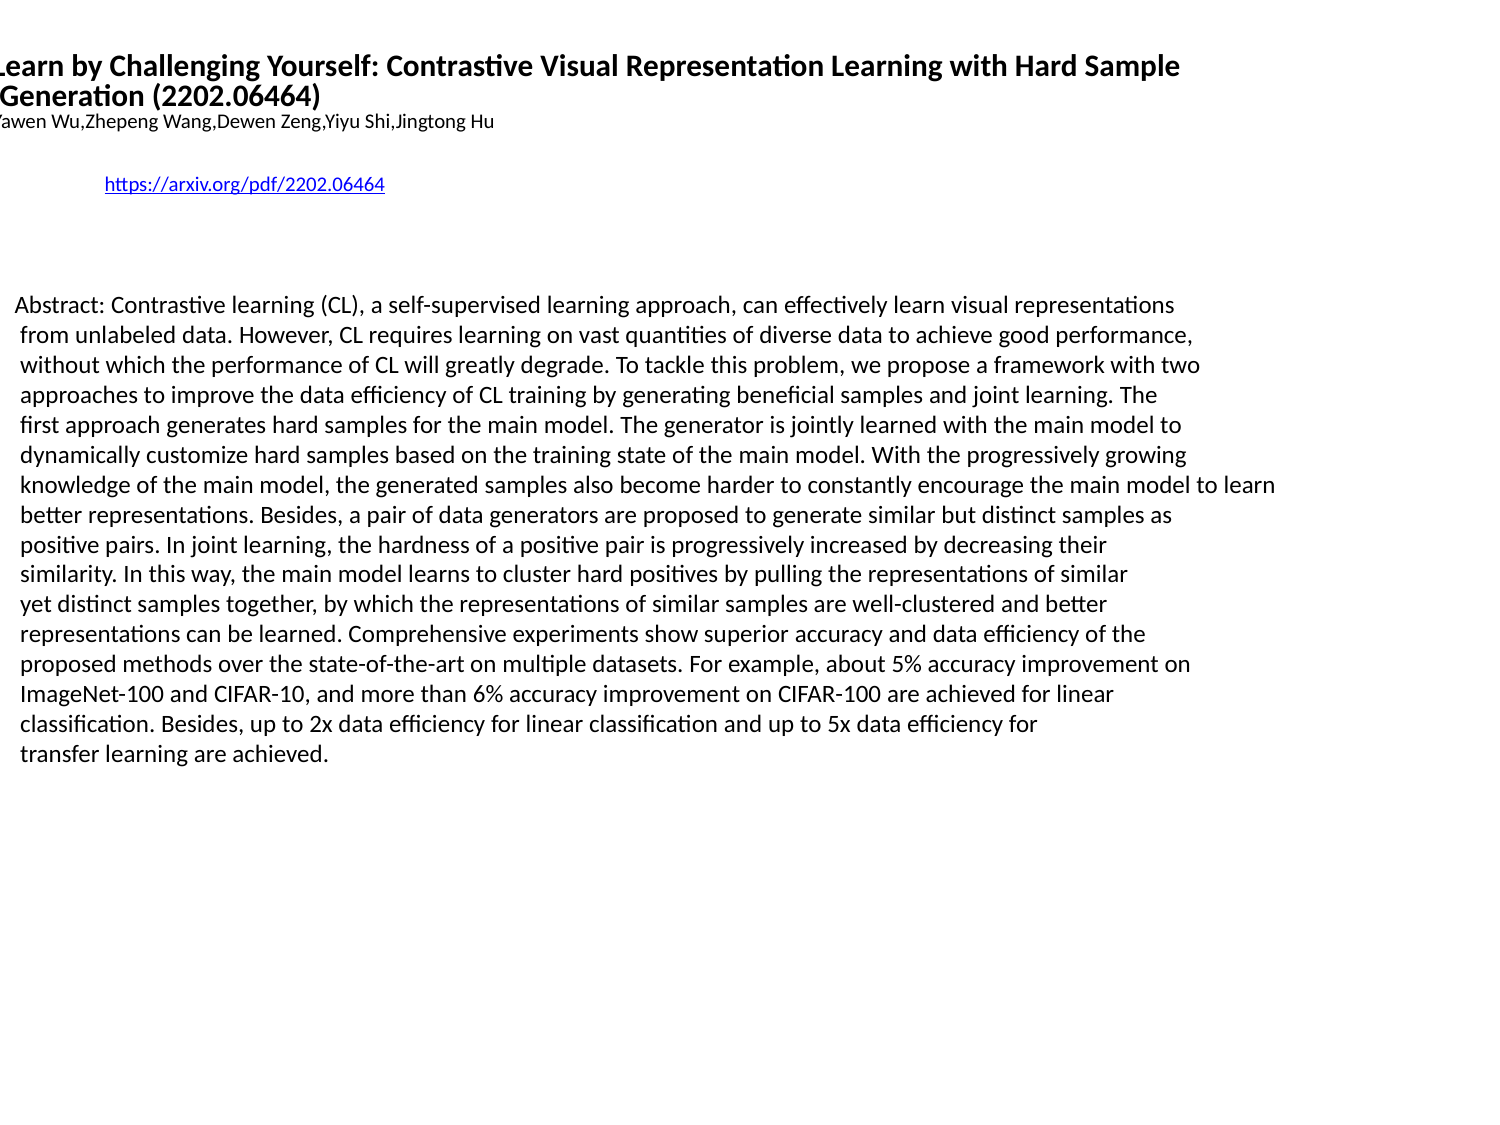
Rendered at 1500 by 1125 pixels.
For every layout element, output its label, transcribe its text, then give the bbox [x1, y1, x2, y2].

text_box Learn by Challenging Yourself: Contrastive Visual Representation Learning with Hard Sample Generation (2202.06464) Yawen Wu,Zhepeng Wang,Dewen Zeng,Yiyu Shi,Jingtong Hu [0, 0, 1204, 140]
text_box Abstract: Contrastive learning (CL), a self-supervised learning approach, can effectively learn visual representations from unlabeled data. However, CL requires learning on vast quantities of diverse data to achieve good performance, without which the performance of CL will greatly degrade. To tackle this problem, we propose a framework with two approaches to improve the data efficiency of CL training by generating beneficial samples and joint learning. The first approach generates hard samples for the main model. The generator is jointly learned with the main model to dynamically customize hard samples based on the training state of the main model. With the progressively growing knowledge of the main model, the generated samples also become harder to constantly encourage the main model to learn better representations. Besides, a pair of data generators are proposed to generate similar but distinct samples as positive pairs. In joint learning, the hardness of a positive pair is progressively increased by decreasing their similarity. In this way, the main model learns to cluster hard positives by pulling the representations of similar yet distinct samples together, by which the representations of similar samples are well-clustered and better representations can be learned. Comprehensive experiments show superior accuracy and data efficiency of the proposed methods over the state-of-the-art on multiple datasets. For example, about 5% accuracy improvement on ImageNet-100 and CIFAR-10, and more than 6% accuracy improvement on CIFAR-100 are achieved for linear classification. Besides, up to 2x data efficiency for linear classification and up to 5x data efficiency for transfer learning are achieved. [0, 236, 1300, 830]
text_box https://arxiv.org/pdf/2202.06464 [89, 118, 401, 203]
